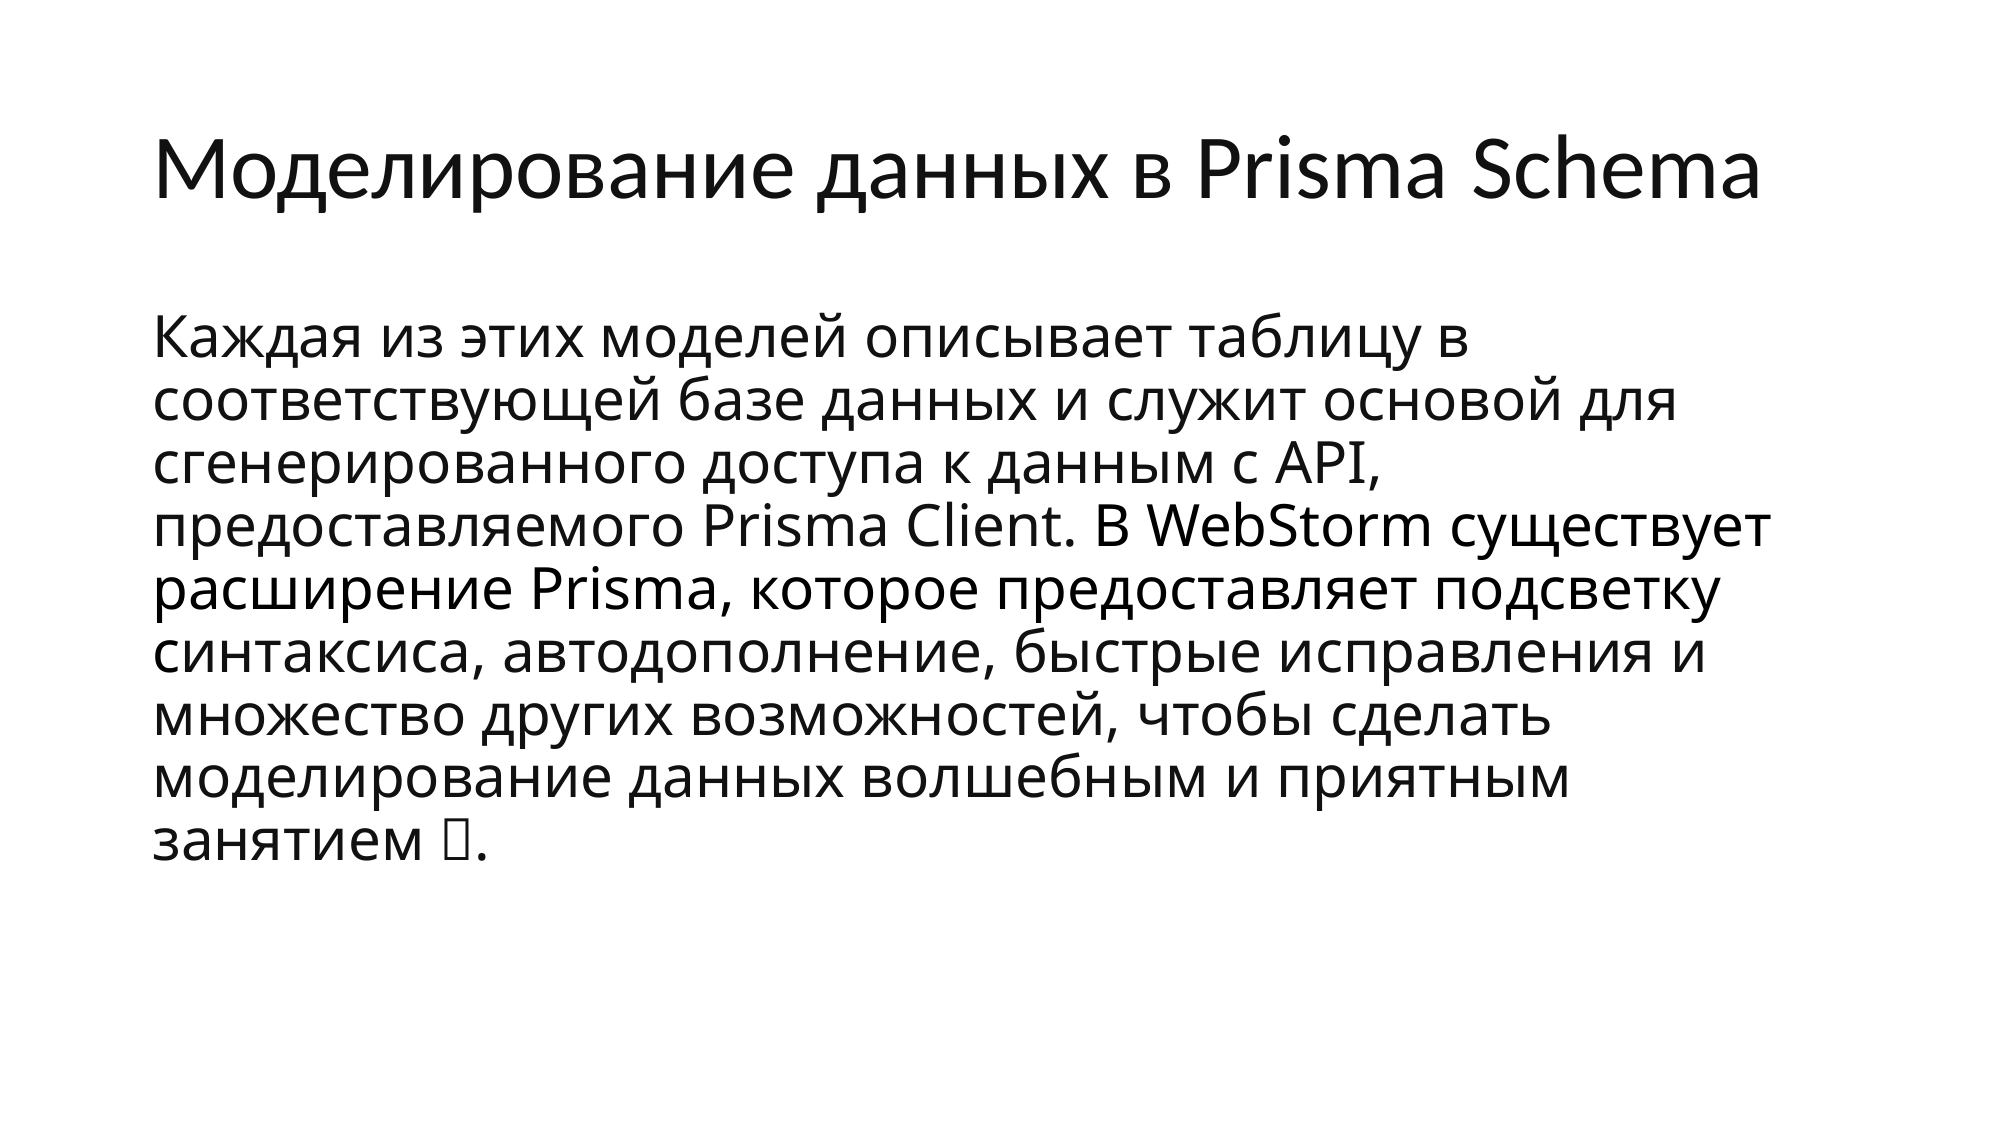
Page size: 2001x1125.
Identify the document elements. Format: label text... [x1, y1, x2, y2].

list Каждая из этих моделей описывает таблицу в соответствующей базе данных и служит основой для сгенерированного доступа к данным с API, предоставляемого Prisma Client. В WebStorm существует расширение Prisma, которое предоставляет подсветку синтаксиса, автодополнение, быстрые исправления и множество других возможностей, чтобы сделать моделирование данных волшебным и приятным занятием ✨. [137, 299, 1863, 1014]
title Моделирование данных в Prisma Schema [137, 59, 1863, 278]
